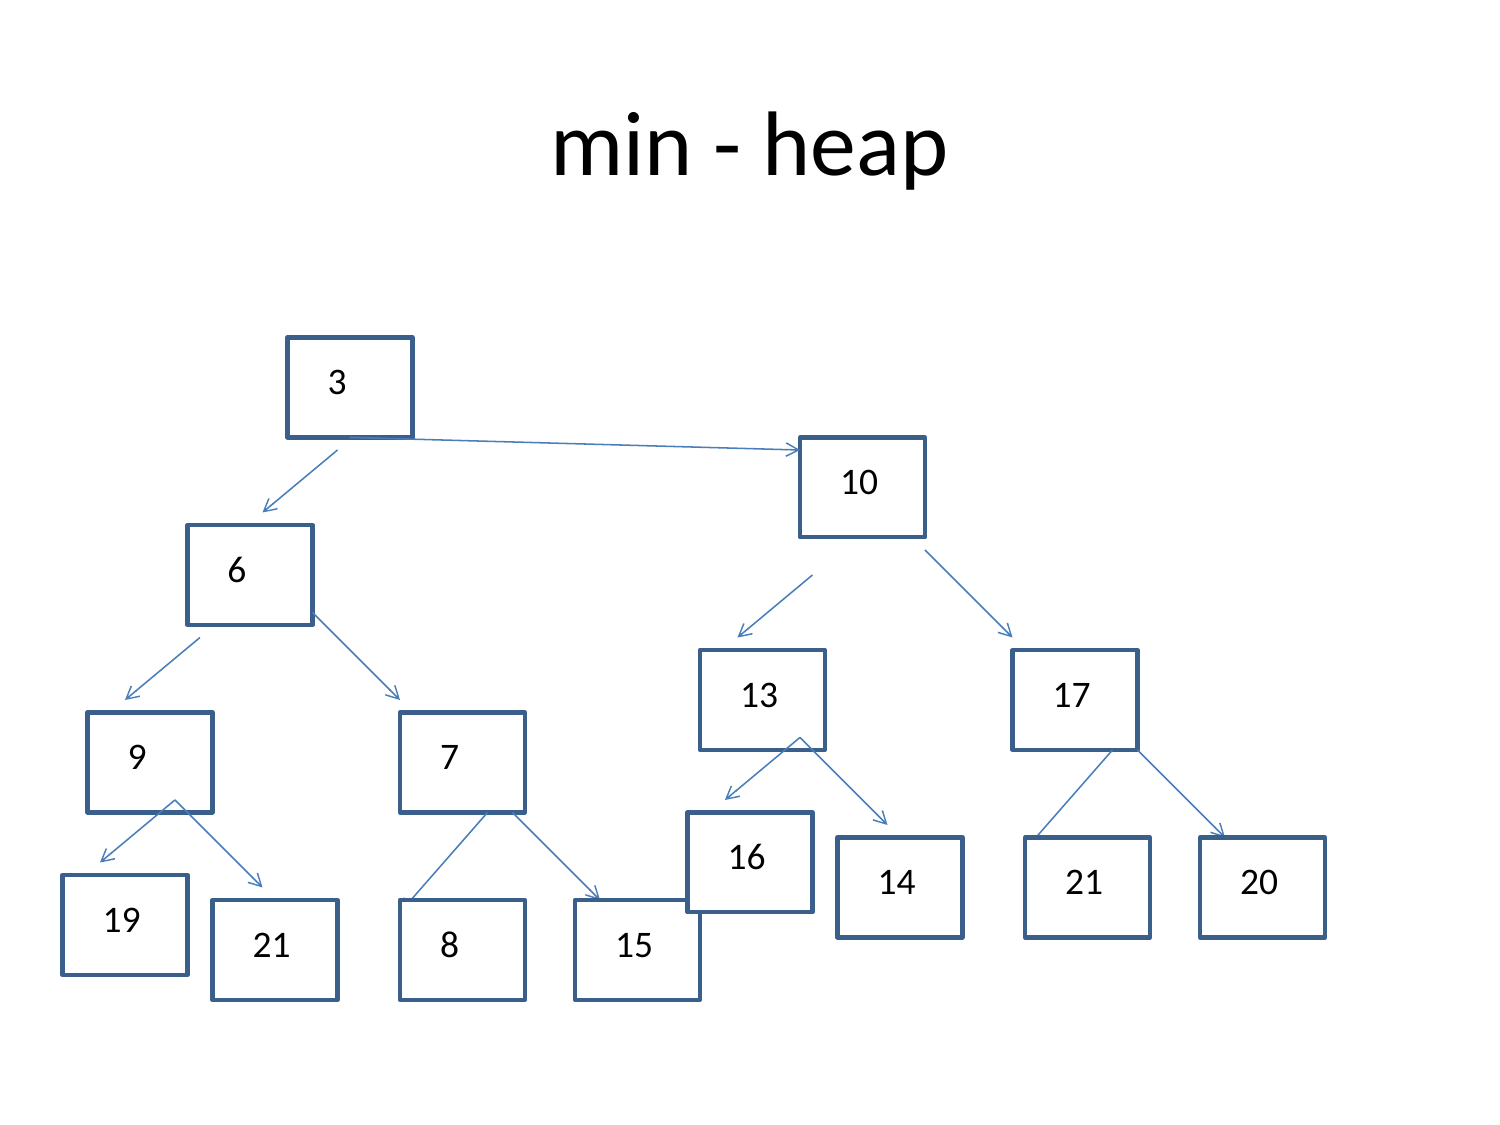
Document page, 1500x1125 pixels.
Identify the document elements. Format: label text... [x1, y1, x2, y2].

text_box 14 [862, 849, 931, 910]
text_box [685, 810, 815, 914]
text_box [724, 737, 797, 801]
text_box 21 [237, 912, 306, 973]
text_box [262, 449, 338, 513]
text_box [99, 799, 173, 863]
text_box [835, 835, 965, 940]
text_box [174, 799, 263, 888]
text_box [210, 898, 340, 1002]
text_box [74, 337, 1425, 1080]
text_box 13 [725, 662, 794, 723]
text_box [924, 549, 1013, 638]
text_box [1198, 835, 1327, 940]
text_box [698, 648, 827, 752]
text_box [1010, 648, 1140, 752]
text_box 20 [1225, 849, 1294, 910]
text_box [573, 898, 702, 1002]
text_box 21 [1050, 849, 1119, 910]
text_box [349, 437, 801, 451]
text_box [1024, 749, 1113, 851]
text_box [799, 737, 888, 826]
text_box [1137, 749, 1226, 838]
text_box [1023, 835, 1152, 940]
title min - heap [75, 45, 1425, 233]
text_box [124, 637, 201, 701]
text_box 17 [1037, 662, 1106, 723]
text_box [512, 812, 601, 901]
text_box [399, 812, 488, 913]
text_box [60, 873, 74, 977]
text_box 16 [712, 824, 781, 885]
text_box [312, 612, 401, 701]
text_box 15 [600, 912, 669, 973]
text_box [398, 898, 527, 1002]
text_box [737, 574, 813, 638]
text_box 8 [425, 921, 475, 973]
